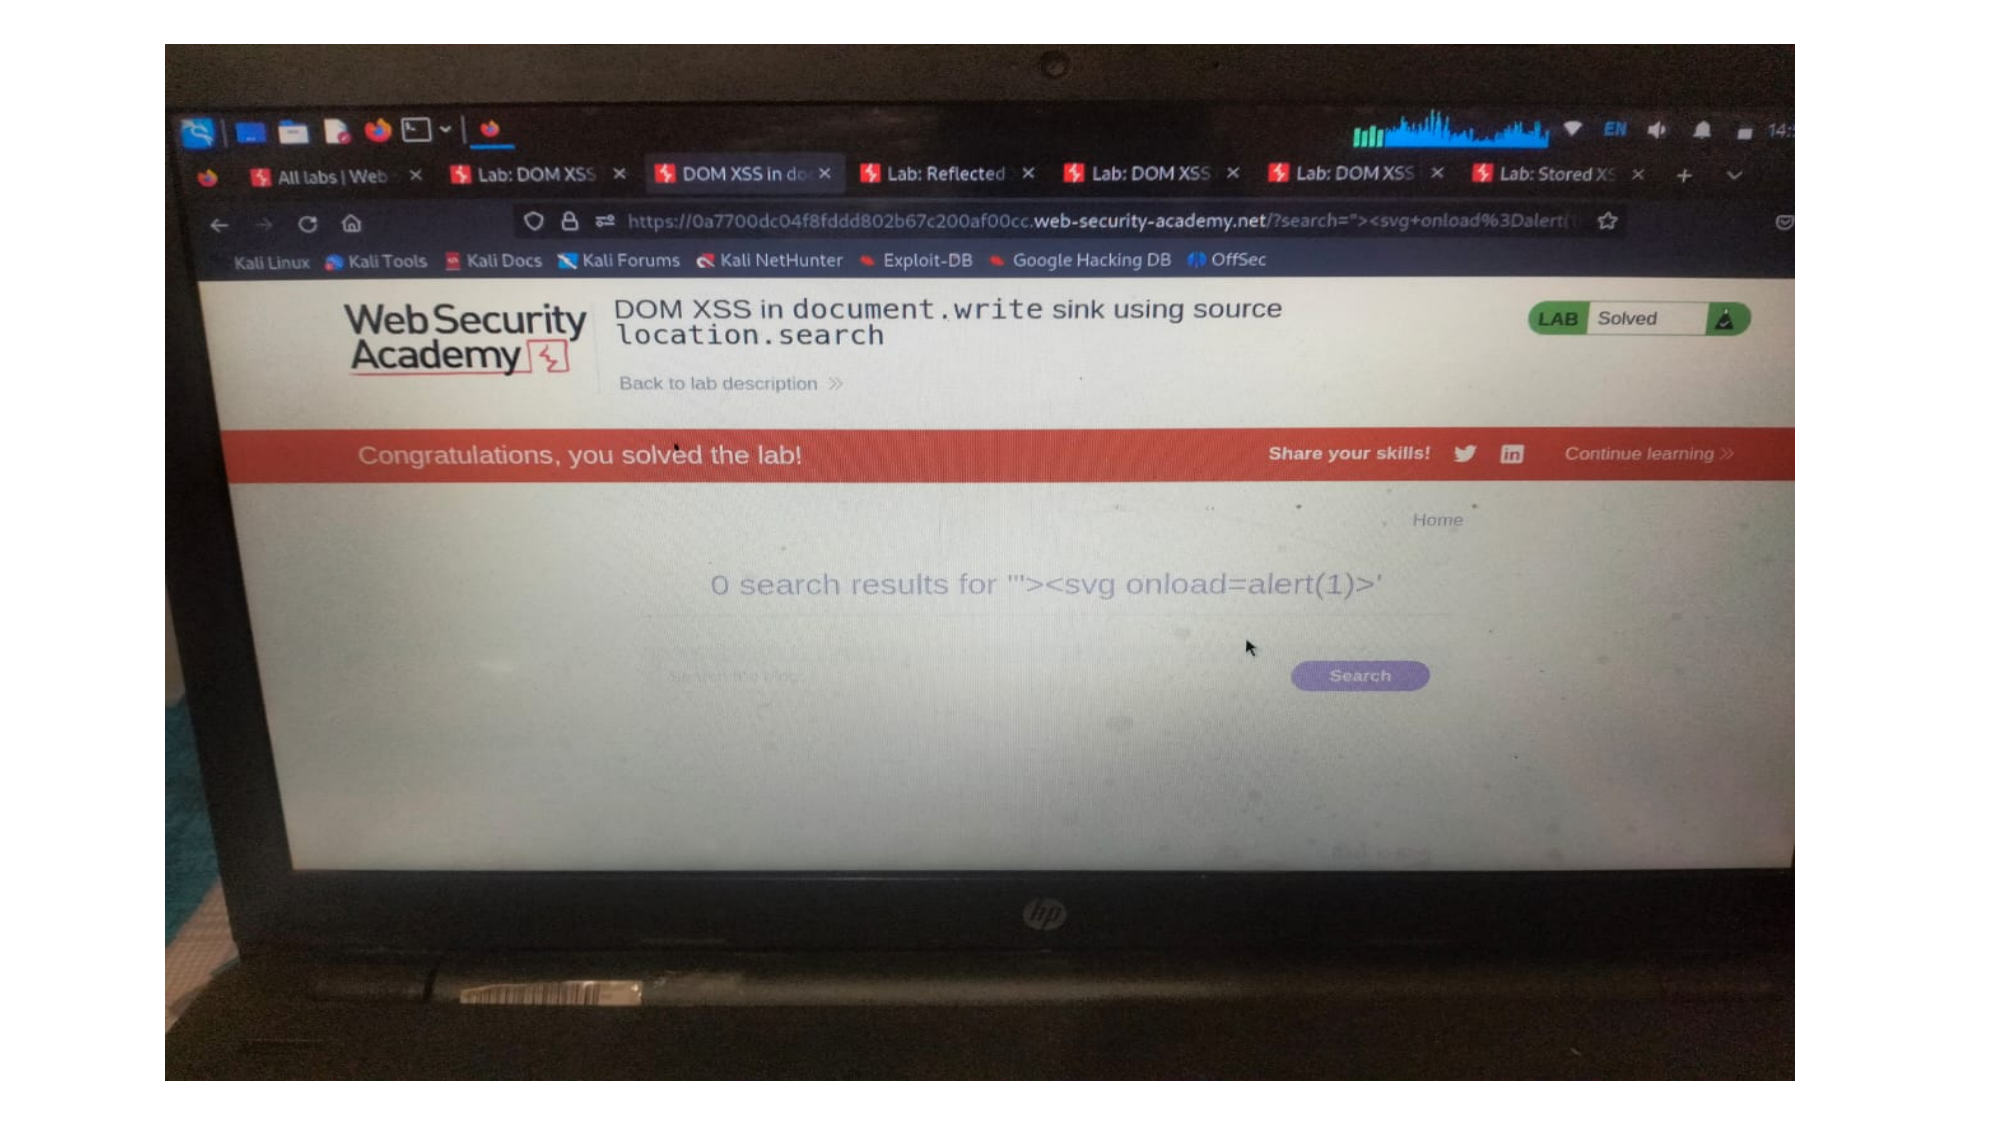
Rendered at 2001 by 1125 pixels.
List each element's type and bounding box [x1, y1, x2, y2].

picture [164, 44, 1795, 1081]
